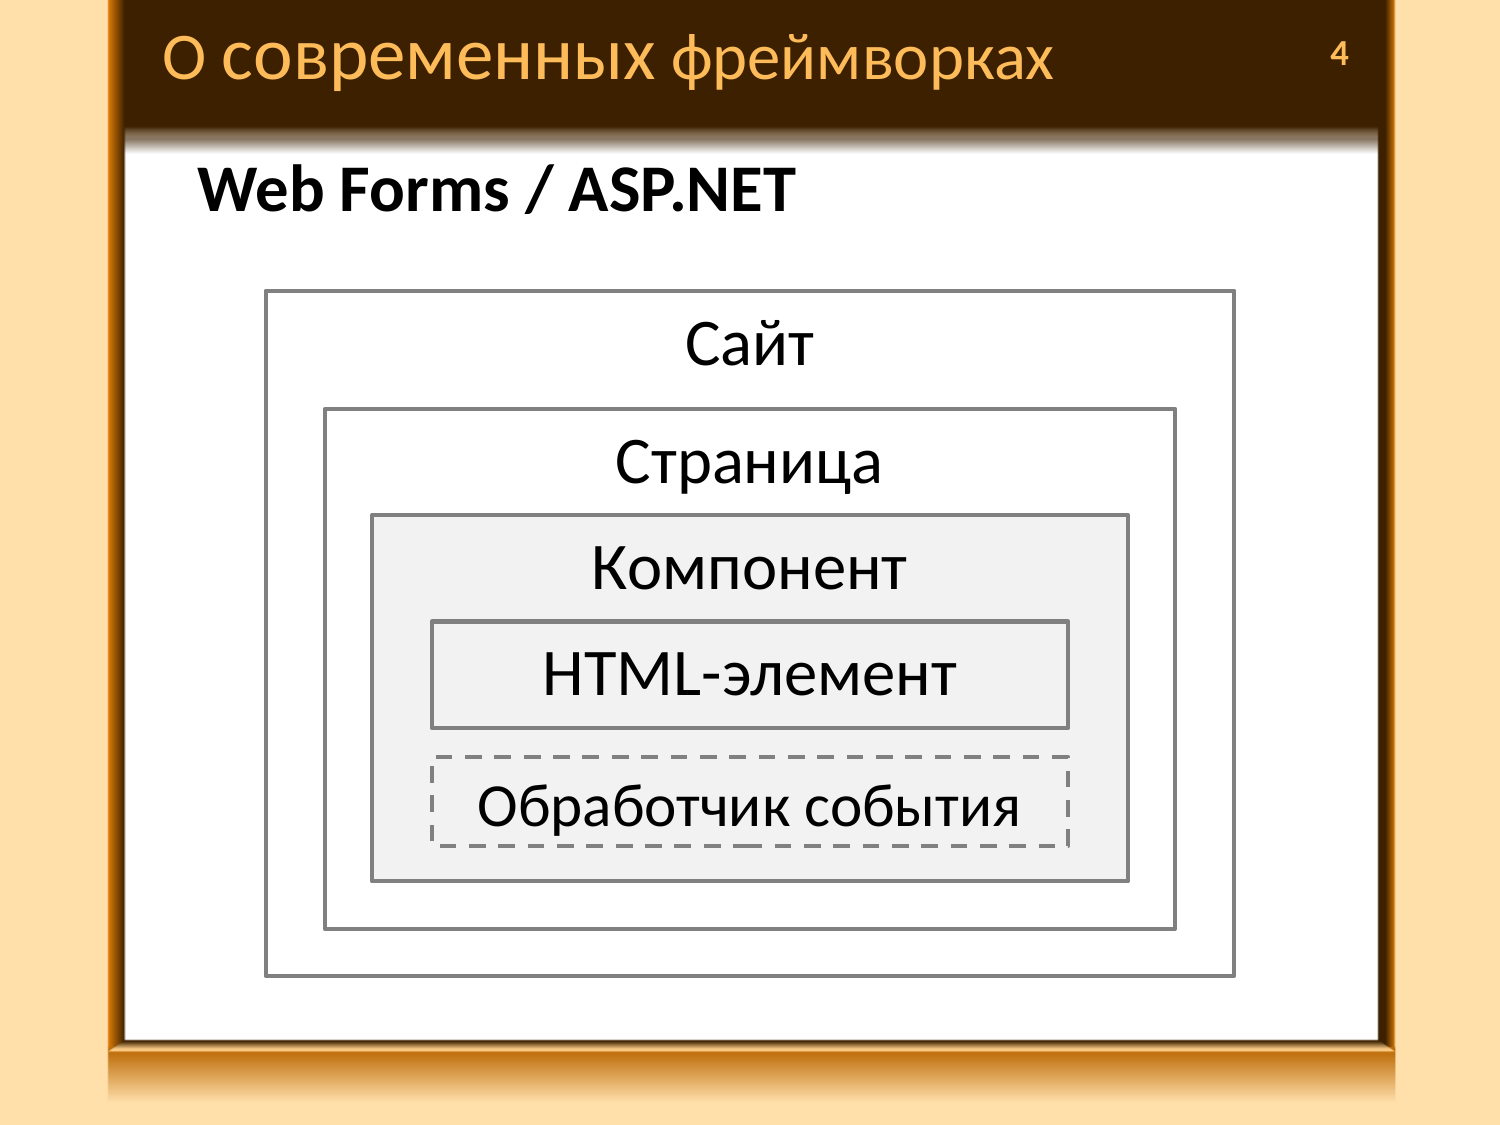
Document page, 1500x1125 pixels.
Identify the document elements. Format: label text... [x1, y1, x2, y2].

title О современных фреймворках [147, 19, 1282, 81]
picture [0, 0, 1500, 1125]
text_box Web Forms / ASP.NET [183, 137, 936, 232]
text_box Страница [324, 408, 1176, 929]
list Сайт [265, 290, 1235, 976]
text_box HTML-элемент [431, 621, 1069, 728]
text_box 4 [1269, 21, 1365, 81]
text_box Обработчик события [431, 757, 1069, 846]
text_box Компонент [371, 515, 1128, 882]
